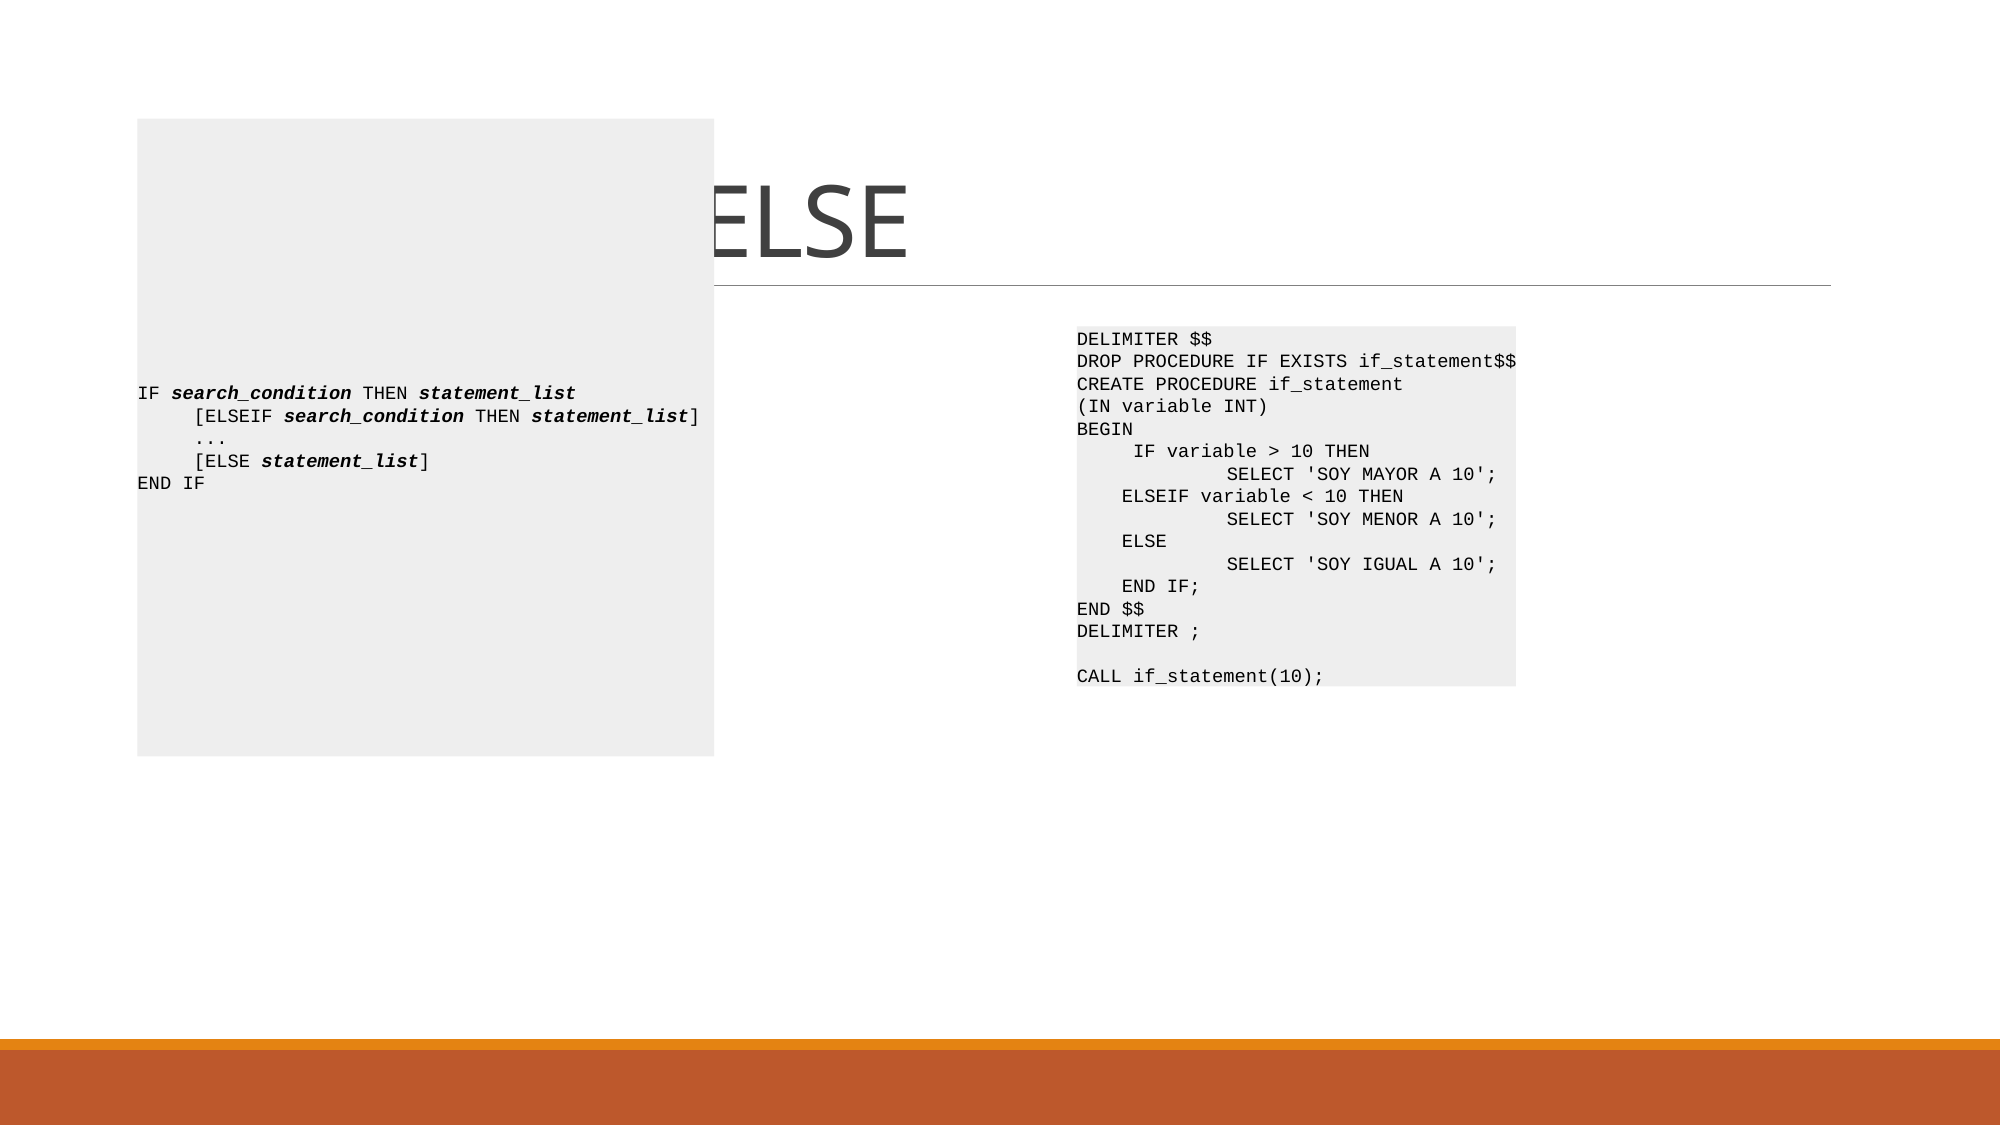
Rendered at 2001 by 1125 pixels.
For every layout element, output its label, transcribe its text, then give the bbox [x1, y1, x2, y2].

text_box DELIMITER $$ DROP PROCEDURE IF EXISTS if_statement$$ CREATE PROCEDURE if_statement (IN variable INT) BEGIN IF variable > 10 THEN SELECT 'SOY MAYOR A 10'; ELSEIF variable < 10 THEN SELECT 'SOY MENOR A 10'; ELSE SELECT 'SOY IGUAL A 10'; END IF; END $$ DELIMITER ; CALL if_statement(10); [1076, 326, 1516, 687]
title IF , ELSEIF, ELSE [180, 47, 1830, 285]
list IF search_condition THEN statement_list [ELSEIF search_condition THEN statement_list] ... [ELSE statement_list] END IF [137, 118, 715, 757]
